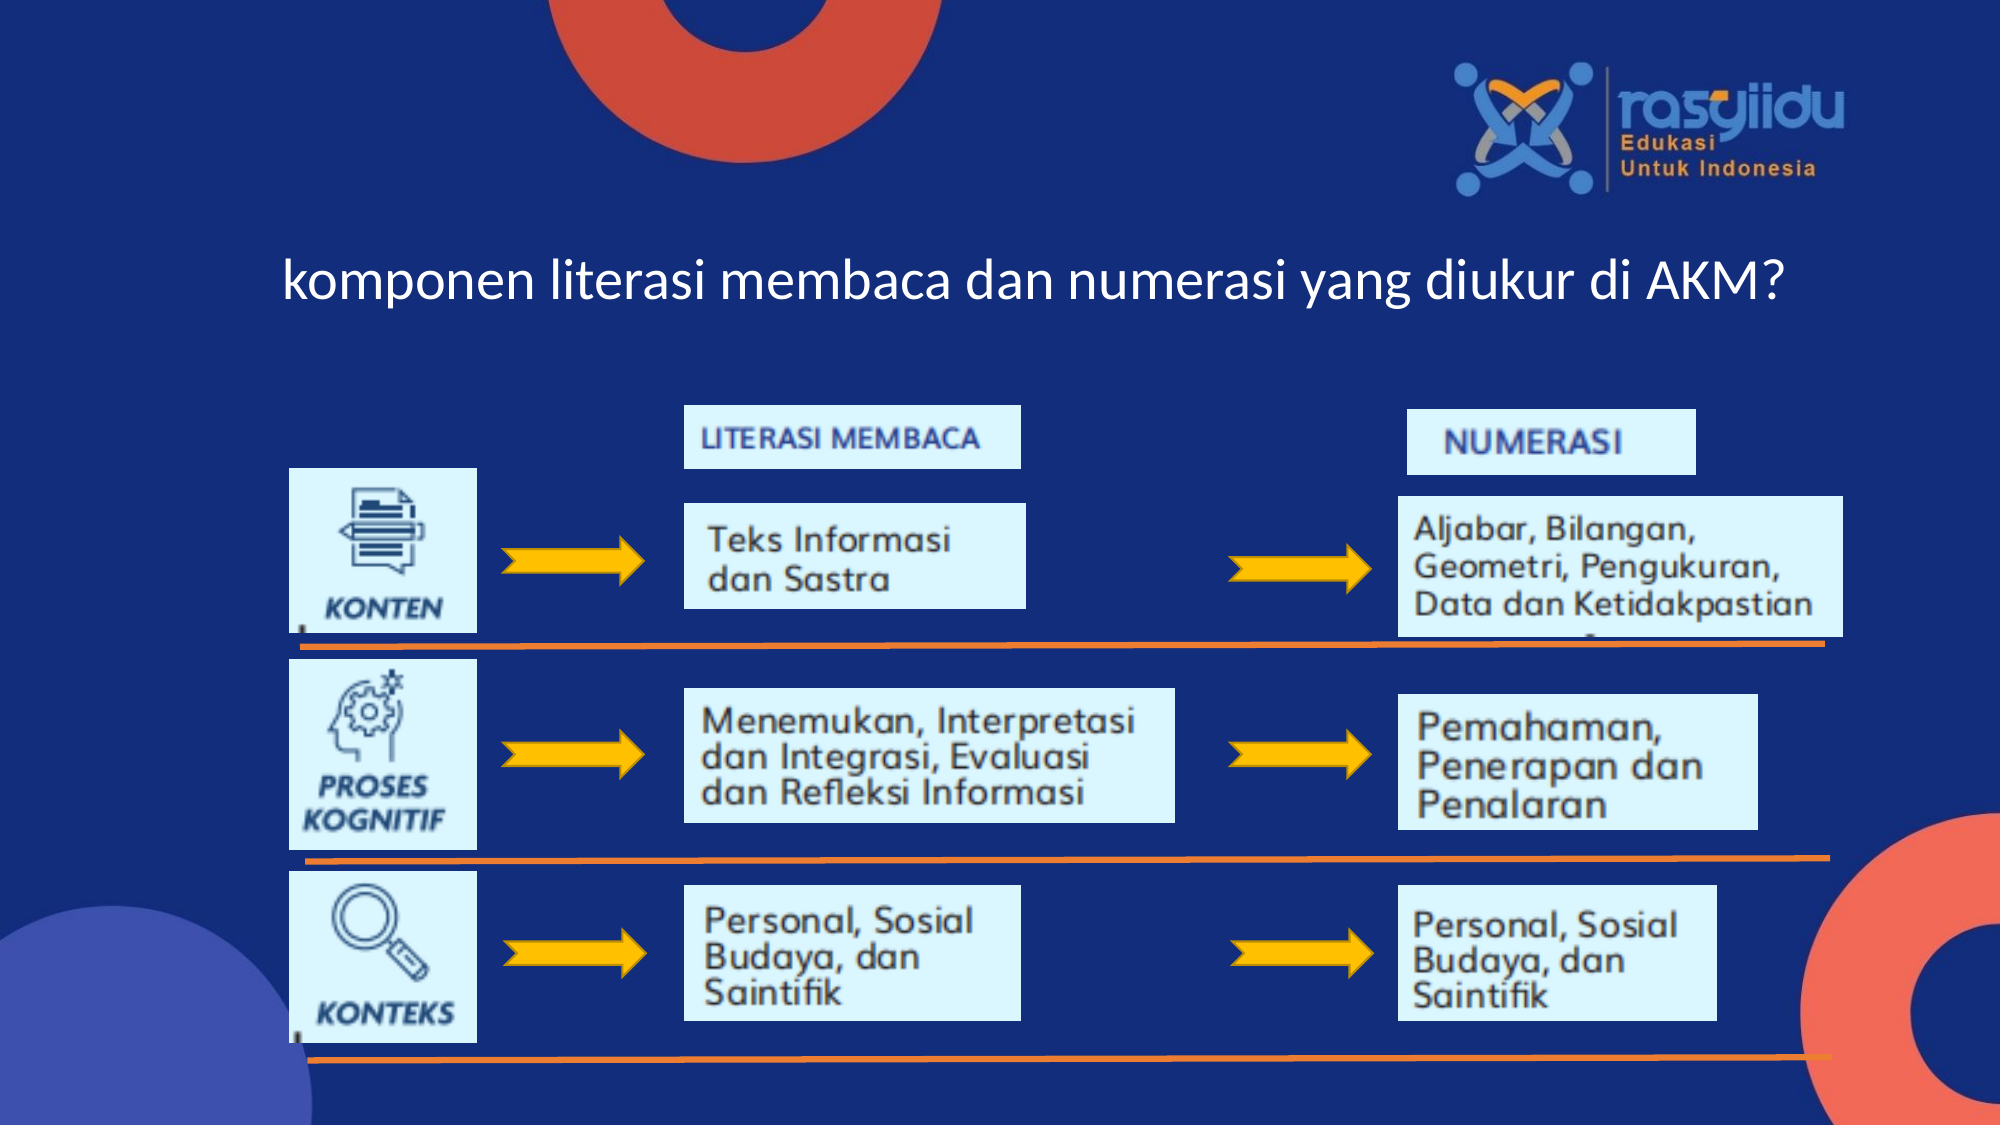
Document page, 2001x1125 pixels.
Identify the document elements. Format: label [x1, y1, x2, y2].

picture [1407, 409, 1696, 475]
picture [684, 885, 1021, 1021]
picture [1398, 496, 1843, 637]
text_box [307, 1057, 1833, 1061]
picture [684, 688, 1175, 823]
picture [289, 659, 477, 850]
list [0, 0, 2000, 1125]
text_box [305, 858, 1831, 862]
picture [684, 405, 1021, 469]
picture [289, 871, 477, 1043]
picture [1398, 885, 1717, 1021]
text_box [299, 643, 1825, 647]
picture [684, 503, 1026, 609]
picture [289, 468, 477, 633]
picture [1398, 694, 1758, 830]
